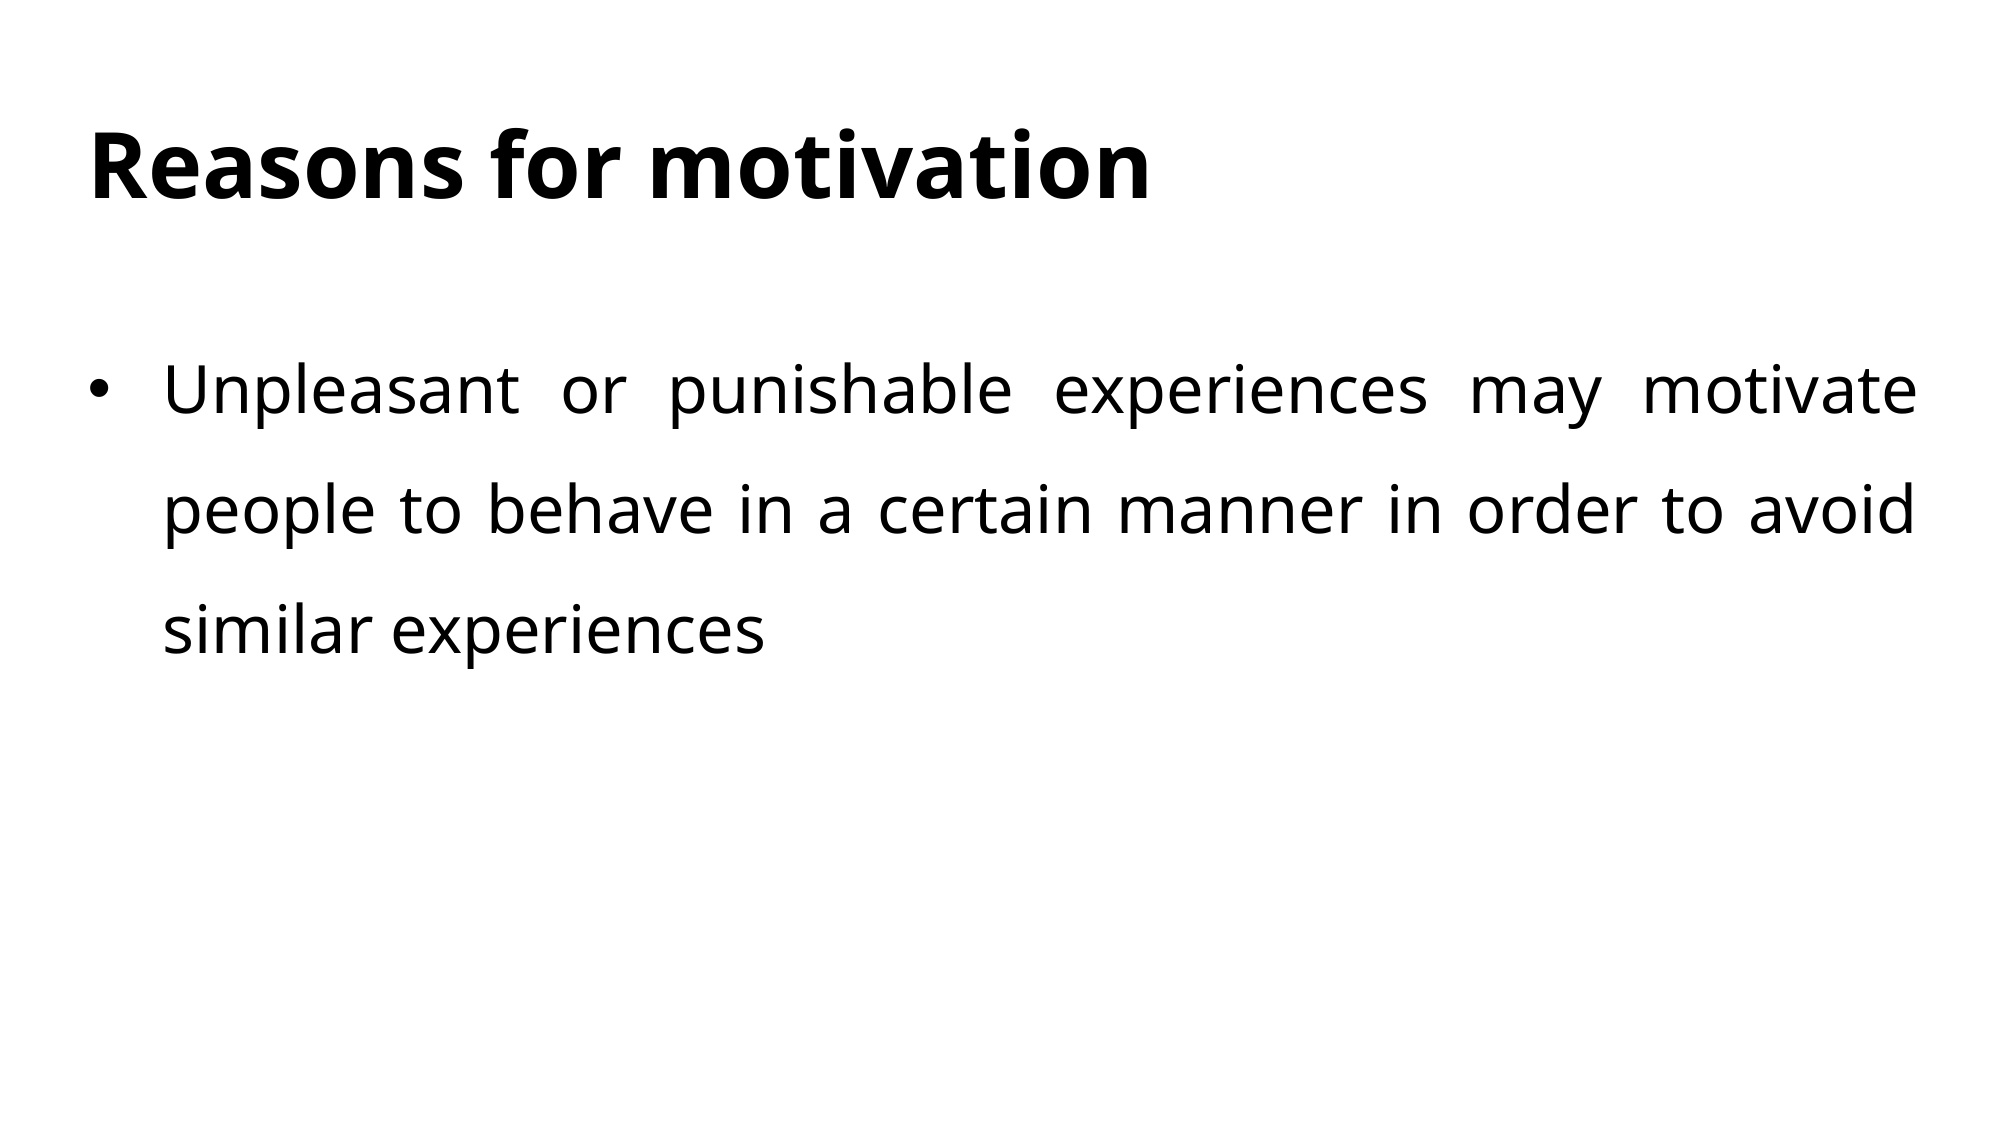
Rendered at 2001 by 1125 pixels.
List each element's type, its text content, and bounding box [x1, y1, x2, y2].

list Unpleasant or punishable experiences may motivate people to behave in a certain manner in order to avoid similar experiences [72, 299, 1936, 1066]
title Reasons for motivation [72, 59, 1936, 278]
